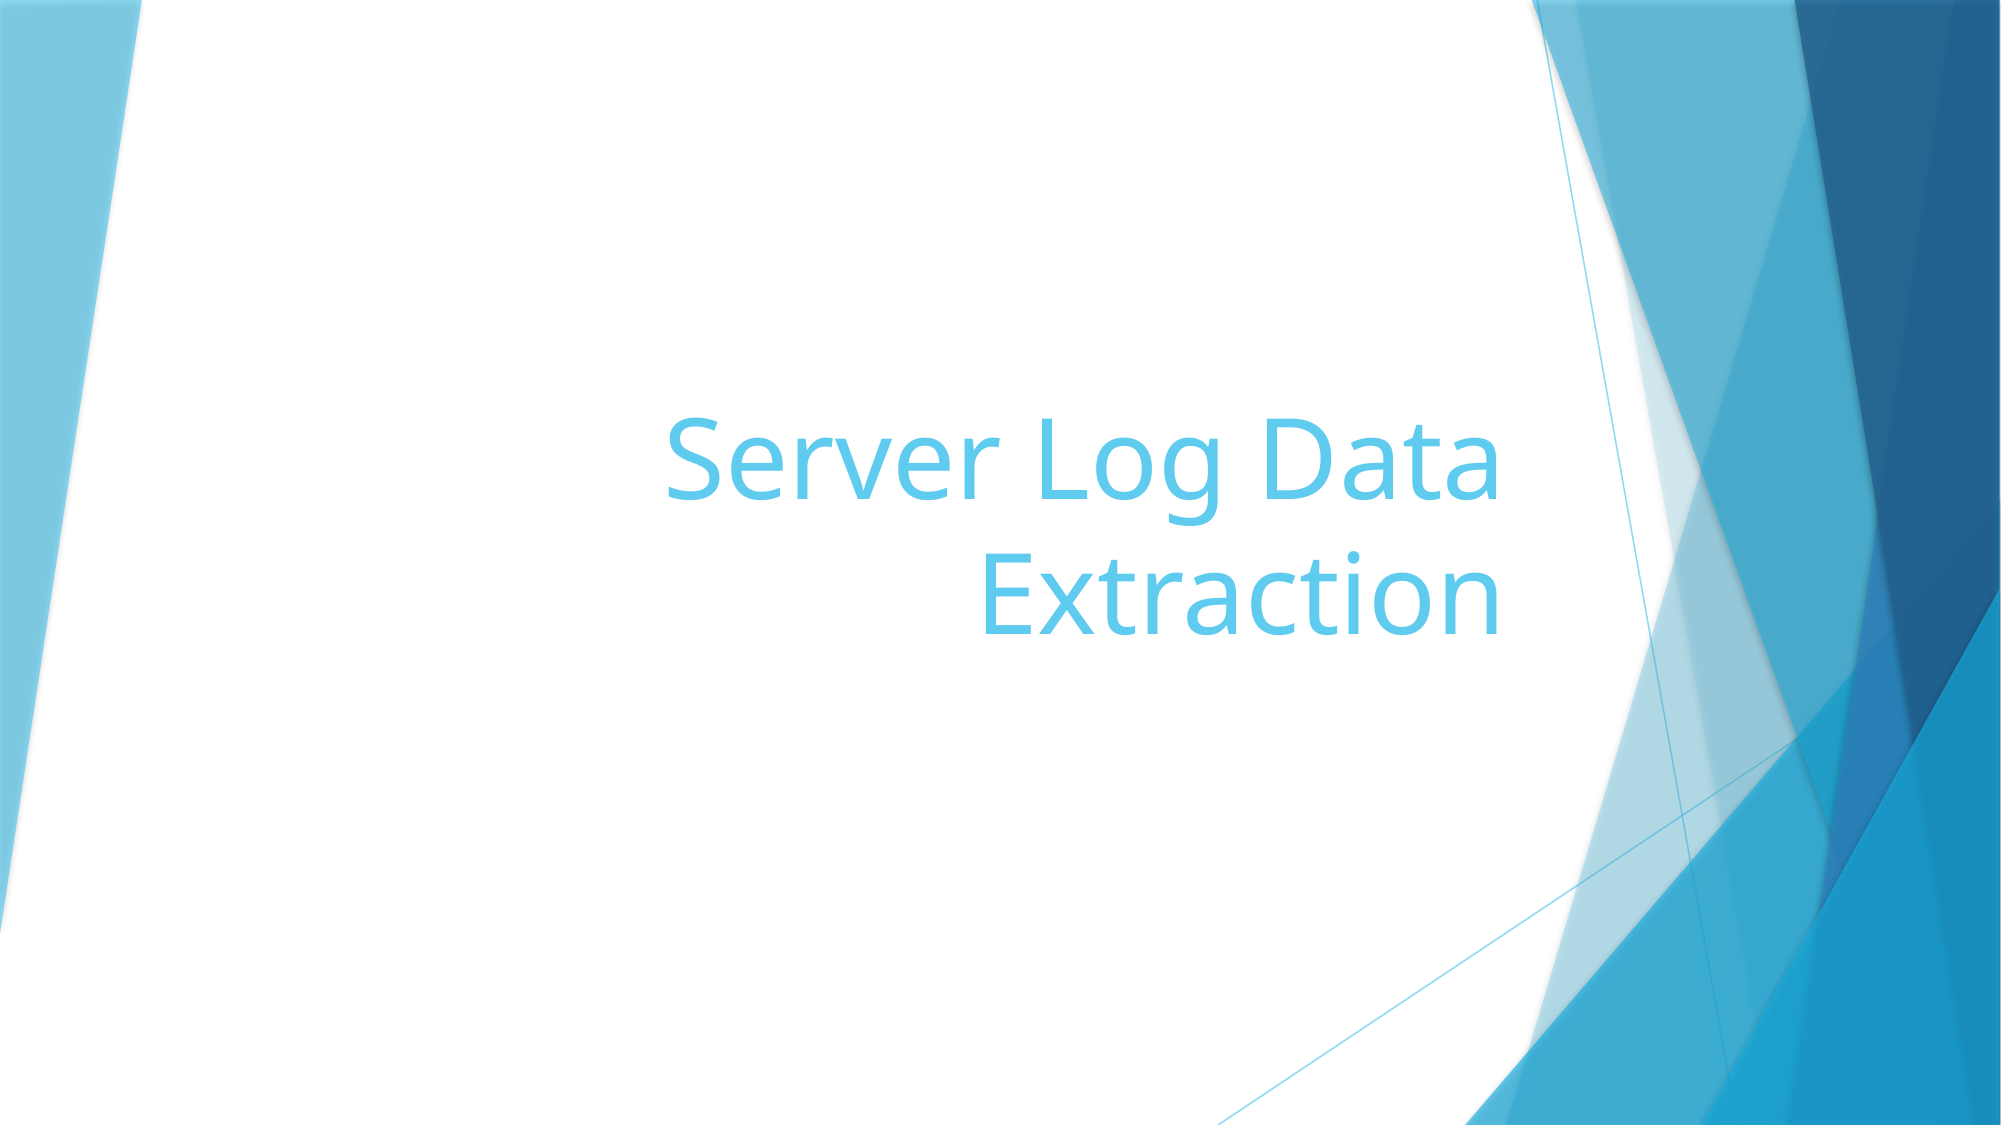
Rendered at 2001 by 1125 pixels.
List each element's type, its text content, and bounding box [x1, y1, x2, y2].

title Server Log Data Extraction [247, 394, 1522, 665]
